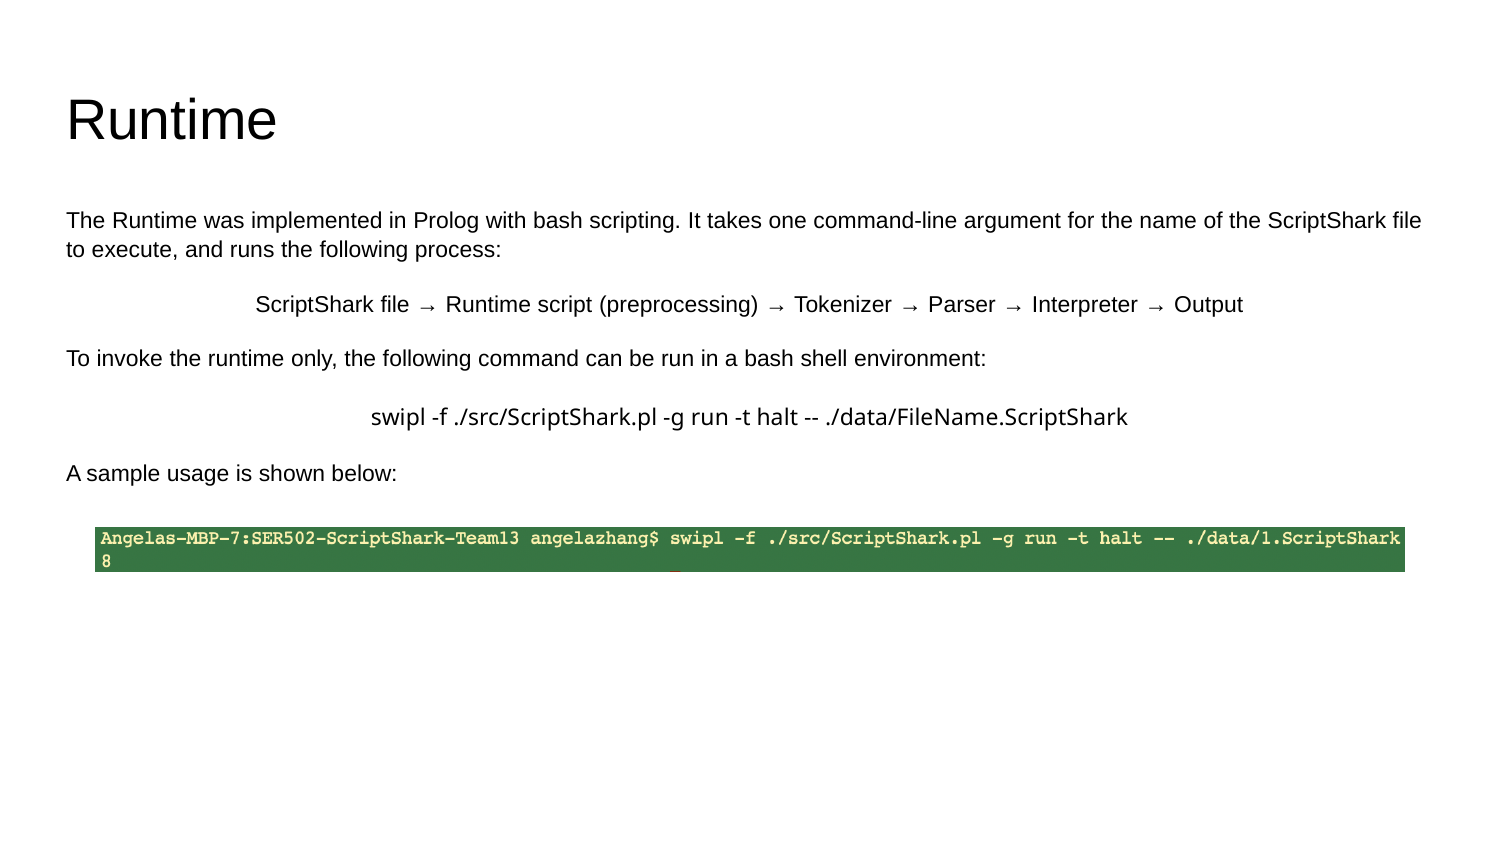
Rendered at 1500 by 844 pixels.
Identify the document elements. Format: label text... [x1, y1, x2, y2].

list The Runtime was implemented in Prolog with bash scripting. It takes one command-line argument for the name of the ScriptShark file to execute, and runs the following process: ScriptShark file → Runtime script (preprocessing) → Tokenizer → Parser → Interpreter → Output To invoke the runtime only, the following command can be run in a bash shell environment: swipl -f ./src/ScriptShark.pl -g run -t halt -- ./data/FileName.ScriptShark A sample usage is shown below: [51, 189, 1449, 750]
picture [95, 527, 1405, 573]
title Runtime [51, 72, 1449, 167]
